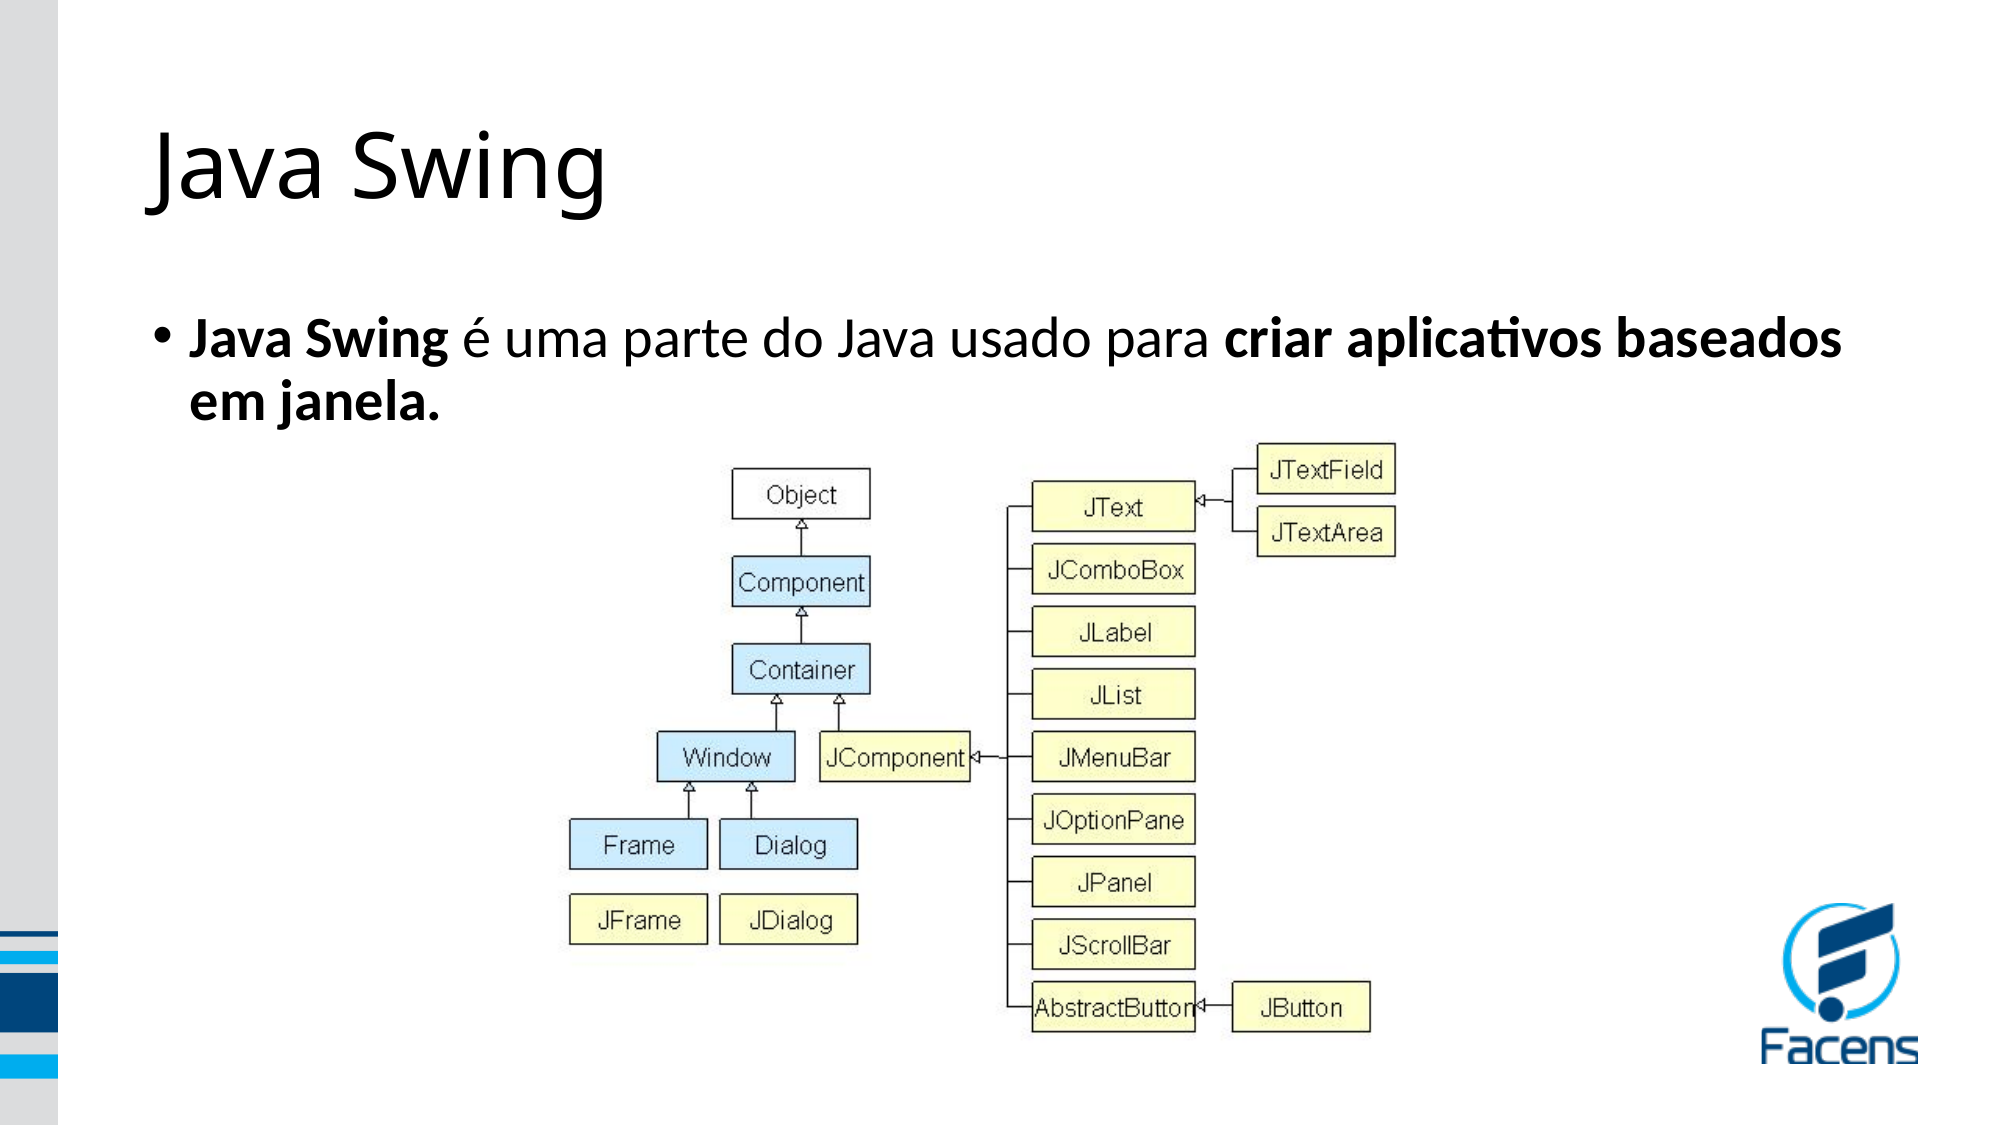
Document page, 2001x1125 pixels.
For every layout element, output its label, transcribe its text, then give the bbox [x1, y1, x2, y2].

picture [0, 1079, 58, 1125]
picture [545, 415, 1454, 1064]
picture [0, 965, 58, 1054]
picture [1761, 903, 1918, 1064]
title Java Swing [137, 59, 1863, 278]
list Java Swing é uma parte do Java usado para criar aplicativos baseados em janela. [137, 299, 1863, 1014]
picture [0, 0, 58, 950]
